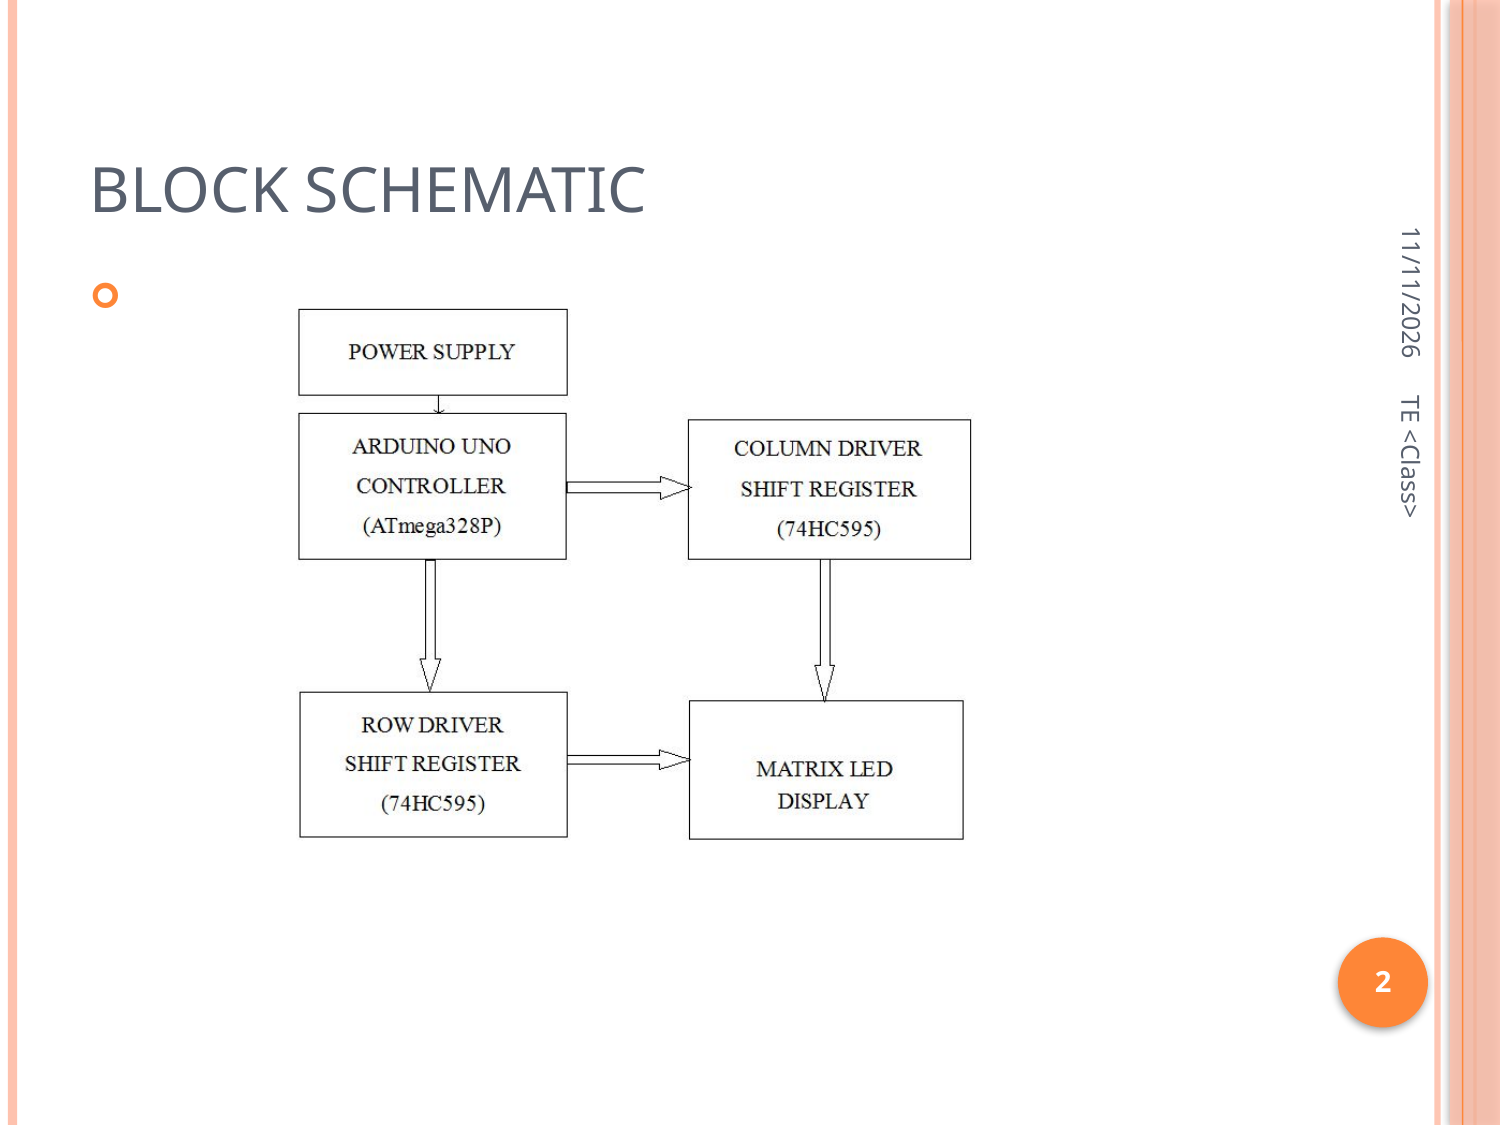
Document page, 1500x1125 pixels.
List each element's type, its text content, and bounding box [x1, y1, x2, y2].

slide_number 2 [1333, 940, 1434, 1027]
list [75, 262, 1300, 1062]
footer TE <Class> [1379, 380, 1440, 906]
picture [261, 266, 998, 859]
title Block Schematic [75, 45, 1300, 233]
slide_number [1378, 43, 1442, 374]
